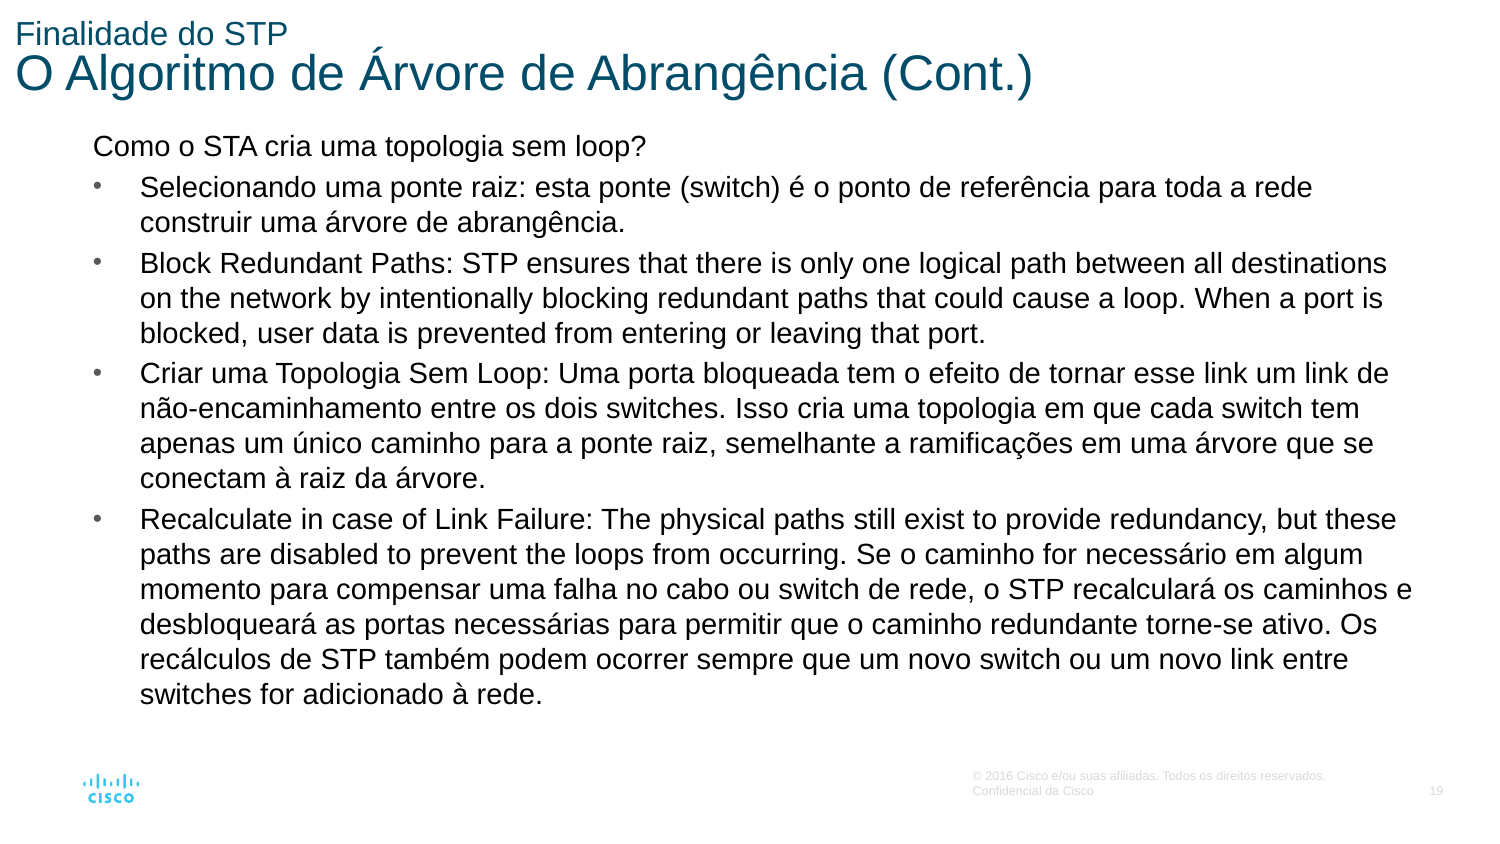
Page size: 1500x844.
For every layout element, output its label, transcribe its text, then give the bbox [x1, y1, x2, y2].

title Finalidade do STP O Algoritmo de Árvore de Abrangência (Cont.) [0, 0, 1369, 121]
list Como o STA cria uma topologia sem loop? Selecionando uma ponte raiz: esta ponte (switch) é o ponto de referência para toda a rede construir uma árvore de abrangência. Block Redundant Paths: STP ensures that there is only one logical path between all destinations on the network by intentionally blocking redundant paths that could cause a loop. When a port is blocked, user data is prevented from entering or leaving that port. Criar uma Topologia Sem Loop: Uma porta bloqueada tem o efeito de tornar esse link um link de não-encaminhamento entre os dois switches. Isso cria uma topologia em que cada switch tem apenas um único caminho para a ponte raiz, semelhante a ramificações em uma árvore que se conectam à raiz da árvore. Recalculate in case of Link Failure: The physical paths still exist to provide redundancy, but these paths are disabled to prevent the loops from occurring. Se o caminho for necessário em algum momento para compensar uma falha no cabo ou switch de rede, o STP recalculará os caminhos e desbloqueará as portas necessárias para permitir que o caminho redundante torne-se ativo. Os recálculos de STP também podem ocorrer sempre que um novo switch ou um novo link entre switches for adicionado à rede. [77, 120, 1437, 726]
